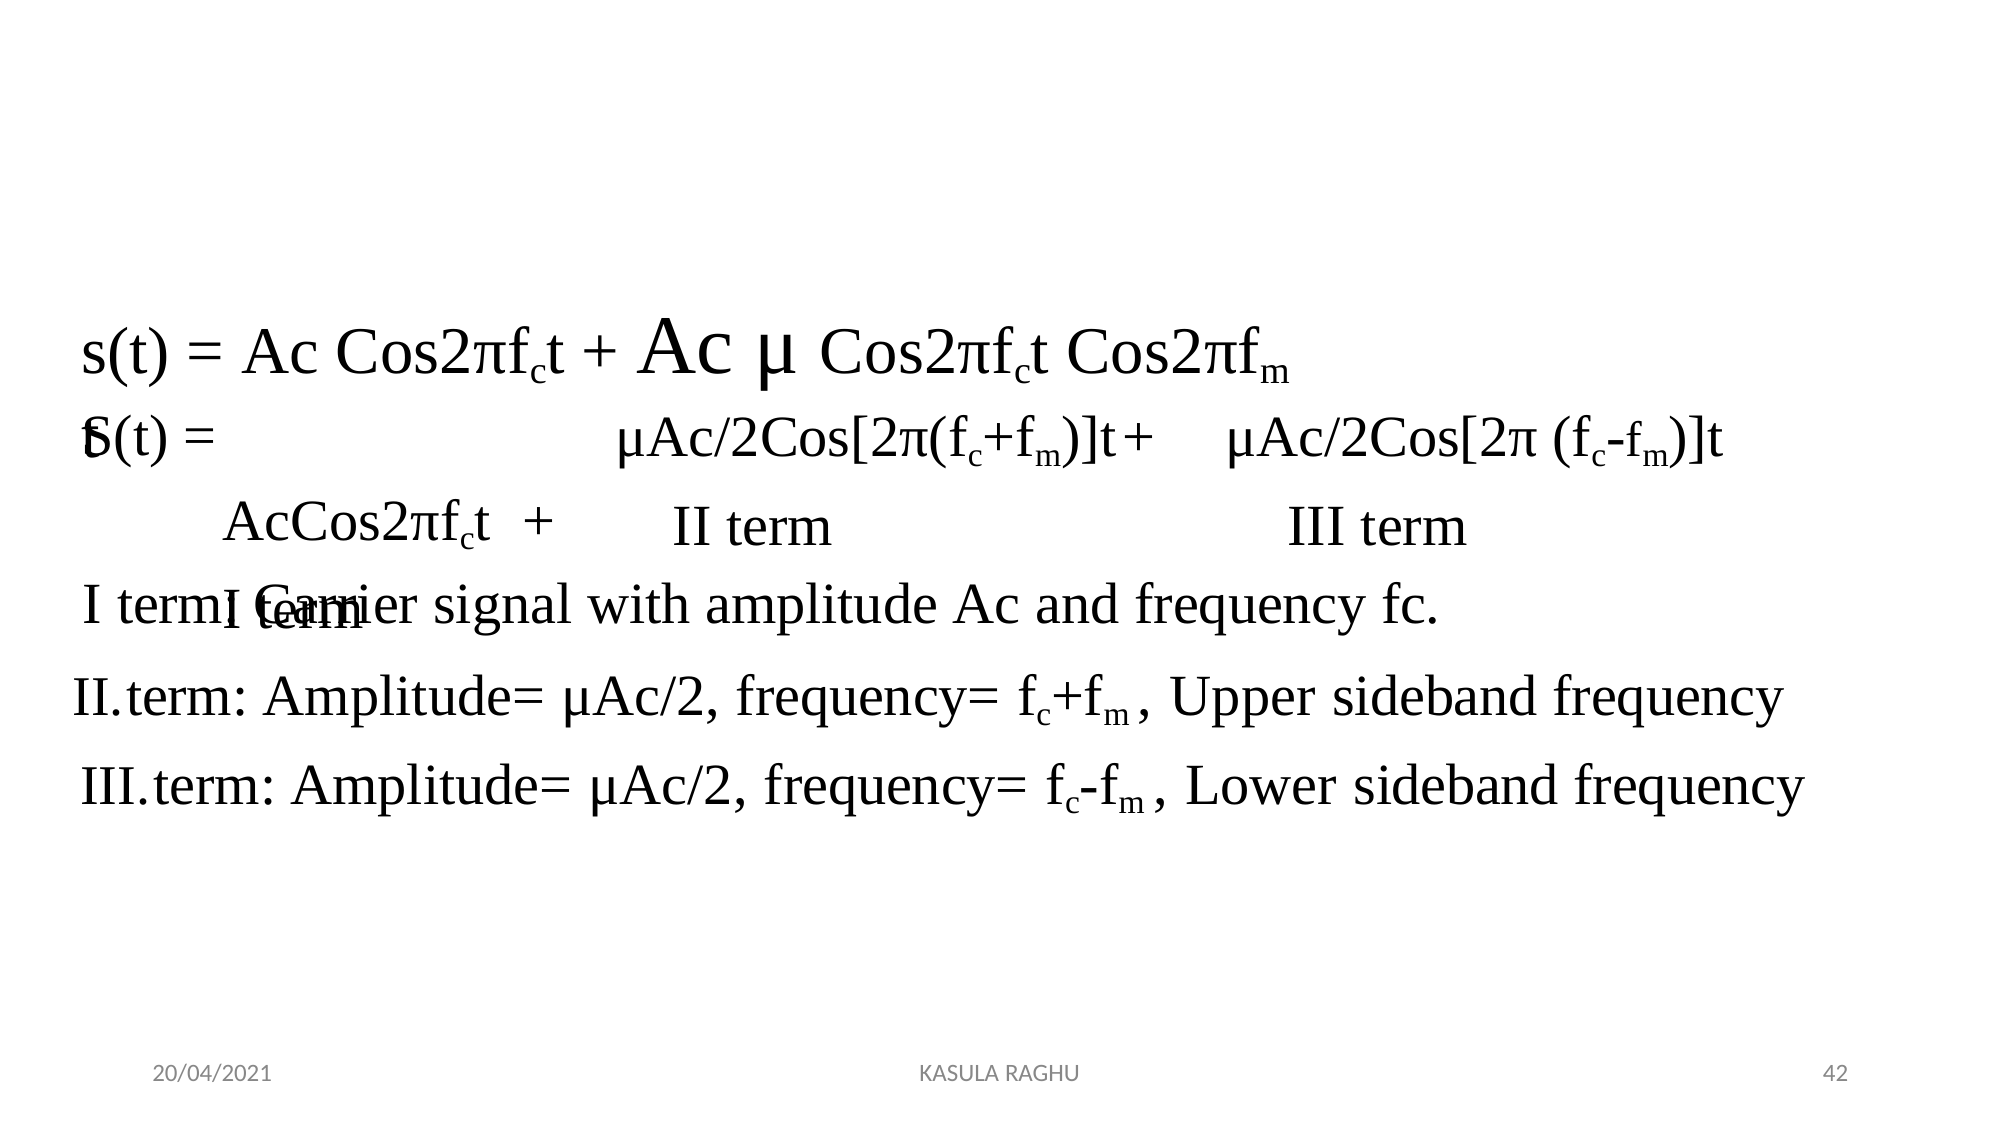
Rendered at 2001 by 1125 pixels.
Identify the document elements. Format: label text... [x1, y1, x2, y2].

footer KASULA RAGHU [917, 1060, 1084, 1125]
title s(t) = Ac Cos2πfct + Ac μ Cos2πfct Cos2πfm t [75, 287, 1317, 478]
text_box μAc/2Cos[2π(fc+fm)]t + II term [609, 381, 1190, 541]
slide_number 62 [1804, 1060, 1855, 1125]
text_box μAc/2Cos[2π (fc-fm)]t III term [1219, 381, 1735, 541]
text_box S(t) = AcCos2πfct + I term [75, 381, 580, 541]
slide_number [150, 1060, 274, 1125]
text_box I term: Carrier signal with amplitude Ac and frequency fc. term: Amplitude= μAc/2, frequency= fc+fm , Upper sideband frequency term: Amplitude= μAc/2, frequency= fc-fm , Lower sideband frequency [66, 541, 1822, 821]
